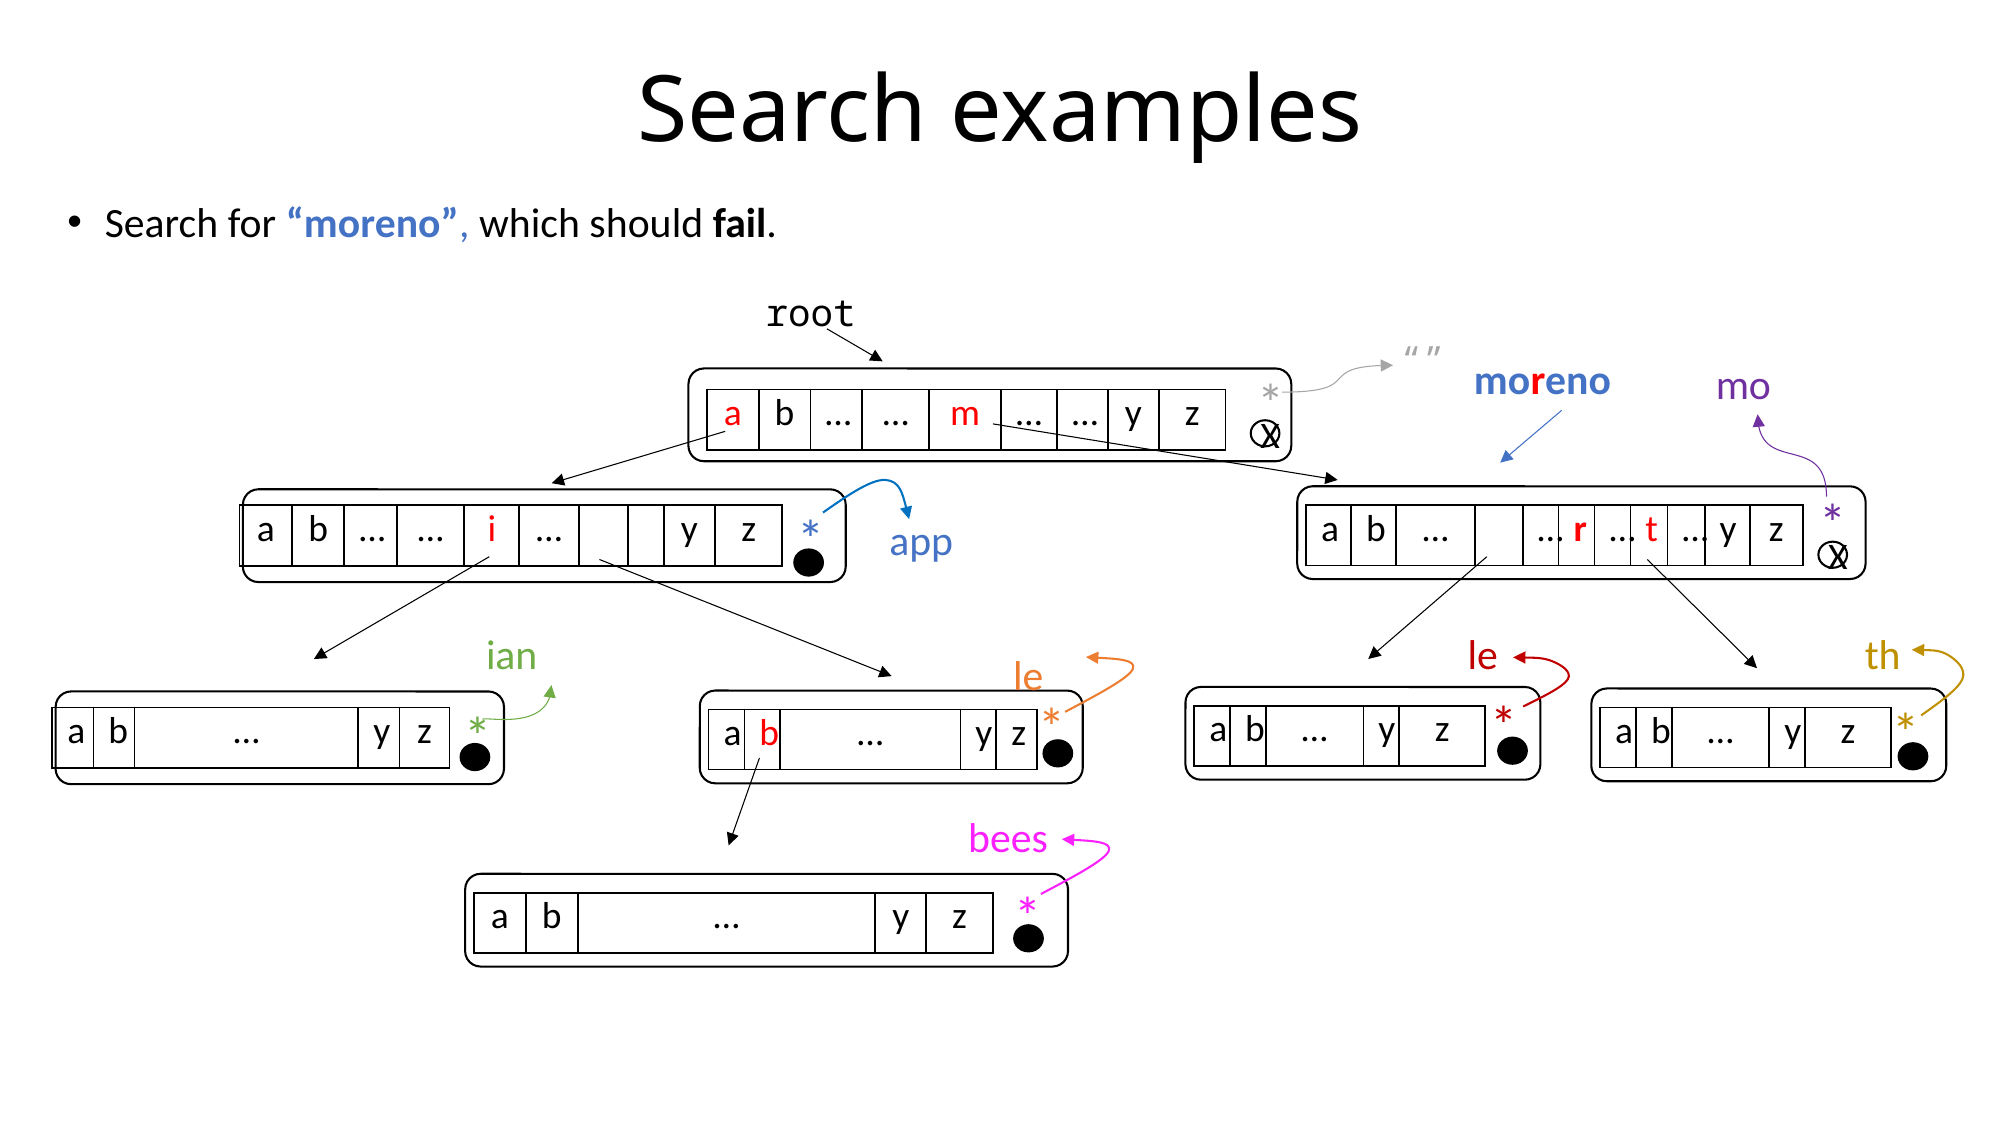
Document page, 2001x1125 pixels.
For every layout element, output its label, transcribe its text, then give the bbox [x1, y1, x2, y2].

text_box [760, 706, 1084, 785]
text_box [1647, 559, 1758, 669]
text_box [293, 506, 343, 565]
text_box [716, 506, 781, 559]
table_header a [53, 708, 93, 767]
text_box th [1849, 620, 1919, 686]
text_box [1042, 739, 1074, 768]
text_box [1897, 742, 1929, 771]
text_box * [1877, 689, 1935, 770]
table_header a [708, 390, 758, 449]
table_header … [811, 390, 861, 449]
text_box [1916, 643, 1965, 717]
list Search for “moreno”, which should fail. [52, 193, 1966, 1089]
table_header z [1806, 708, 1877, 767]
table_header b [1231, 707, 1265, 765]
text_box [1590, 687, 1948, 783]
text_box [241, 567, 313, 584]
title Search examples [137, 3, 1863, 193]
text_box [482, 685, 552, 720]
text_box [459, 742, 491, 772]
table_header y [1109, 390, 1158, 423]
text_box [687, 367, 1243, 431]
text_box X [1254, 419, 1276, 423]
text_box [1497, 736, 1528, 765]
text_box [398, 506, 463, 556]
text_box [992, 423, 1338, 480]
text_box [551, 431, 726, 484]
table_header b [745, 710, 779, 769]
table_header m [930, 390, 1000, 449]
text_box [465, 506, 518, 565]
table_header z [400, 708, 449, 767]
table_header b [1637, 708, 1671, 767]
text_box [629, 506, 663, 559]
text_box root [750, 281, 880, 342]
table_header z [927, 894, 992, 952]
text_box * [1243, 361, 1291, 423]
text_box [520, 506, 578, 565]
table_header y [359, 708, 399, 767]
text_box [313, 556, 490, 660]
table_header a [709, 710, 744, 769]
table_header b [94, 708, 134, 767]
text_box * [1804, 480, 1852, 561]
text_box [599, 559, 892, 677]
table_header … [579, 894, 874, 952]
text_box [1758, 485, 1867, 581]
text_box [490, 567, 599, 584]
text_box [1064, 706, 1079, 713]
text_box * [1023, 706, 1081, 765]
text_box bees [953, 803, 1077, 869]
text_box [54, 769, 505, 786]
text_box * [782, 496, 840, 559]
table_header … [863, 390, 928, 449]
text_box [1500, 411, 1562, 463]
text_box “” [1385, 328, 1521, 389]
table_header … [1058, 390, 1107, 423]
text_box [345, 506, 396, 556]
text_box * [450, 693, 508, 774]
table_header y [1770, 708, 1804, 767]
text_box [1040, 839, 1111, 895]
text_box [1750, 421, 1834, 490]
text_box moreno [1459, 345, 1665, 411]
text_box [793, 548, 824, 559]
text_box [1296, 485, 1804, 581]
table_header … [781, 710, 960, 769]
table_header a [475, 894, 525, 952]
table_header a [1195, 707, 1229, 765]
text_box app [874, 506, 1011, 572]
text_box [241, 488, 845, 504]
table_header b [760, 390, 810, 449]
text_box * [999, 873, 1057, 954]
text_box [54, 690, 482, 707]
text_box * [1475, 683, 1533, 763]
text_box [665, 506, 714, 559]
text_box [1013, 924, 1044, 953]
table_header z [1160, 390, 1225, 423]
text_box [728, 757, 760, 846]
table_header … [1267, 707, 1363, 765]
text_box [1282, 365, 1394, 393]
text_box [580, 506, 627, 565]
table_header … [135, 708, 357, 767]
text_box le [1452, 620, 1516, 685]
text_box [241, 506, 291, 565]
text_box [698, 689, 1023, 785]
text_box ian [471, 620, 632, 686]
table_header y [1364, 707, 1398, 765]
table_header z [1400, 707, 1484, 765]
text_box mo [1701, 350, 1837, 416]
table_header b [527, 894, 577, 952]
table_header z [997, 710, 1036, 769]
text_box X [1817, 540, 1849, 569]
table_header … [1002, 390, 1056, 423]
text_box le [998, 640, 1146, 706]
table_header y [961, 710, 995, 769]
text_box [1513, 651, 1570, 708]
text_box [840, 478, 913, 520]
text_box [726, 451, 992, 463]
table_header y [876, 894, 925, 952]
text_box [826, 328, 883, 362]
table_header a [1601, 708, 1635, 767]
text_box [464, 872, 1070, 968]
text_box [840, 514, 847, 559]
table_header … [1673, 708, 1768, 767]
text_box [1368, 556, 1487, 660]
text_box [1184, 685, 1542, 781]
